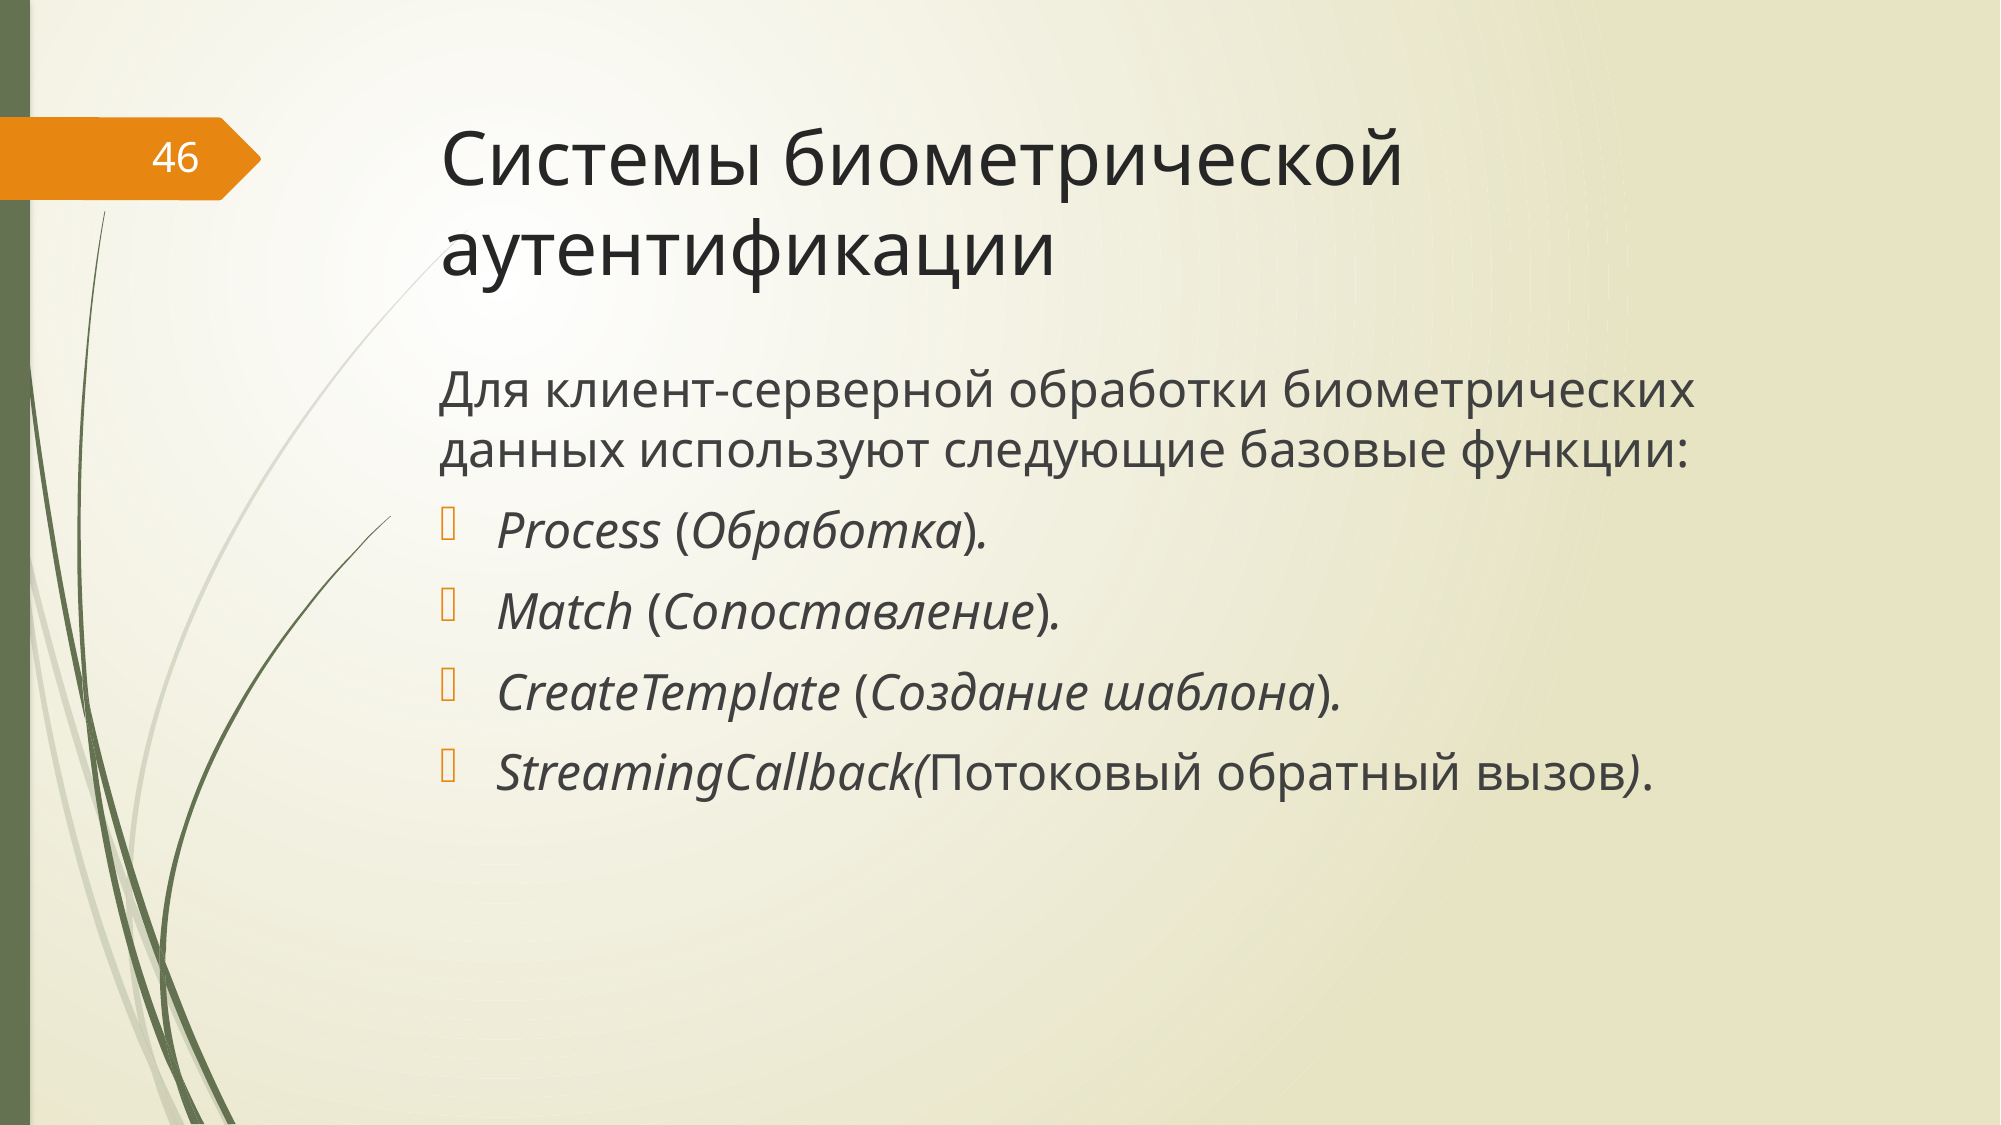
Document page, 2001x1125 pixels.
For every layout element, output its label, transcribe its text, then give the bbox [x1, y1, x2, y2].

slide_number 46 [87, 129, 216, 190]
list Для клиент-серверной обработки биометрических данных используют следующие базовые функции: Process (Обработка). Match (Сопоставление). CreateTemplate (Создание шаблона). StreamingCallback(Потоковый обратный вызов). [424, 350, 1888, 970]
title Системы биометрической аутентификации [425, 102, 1888, 313]
